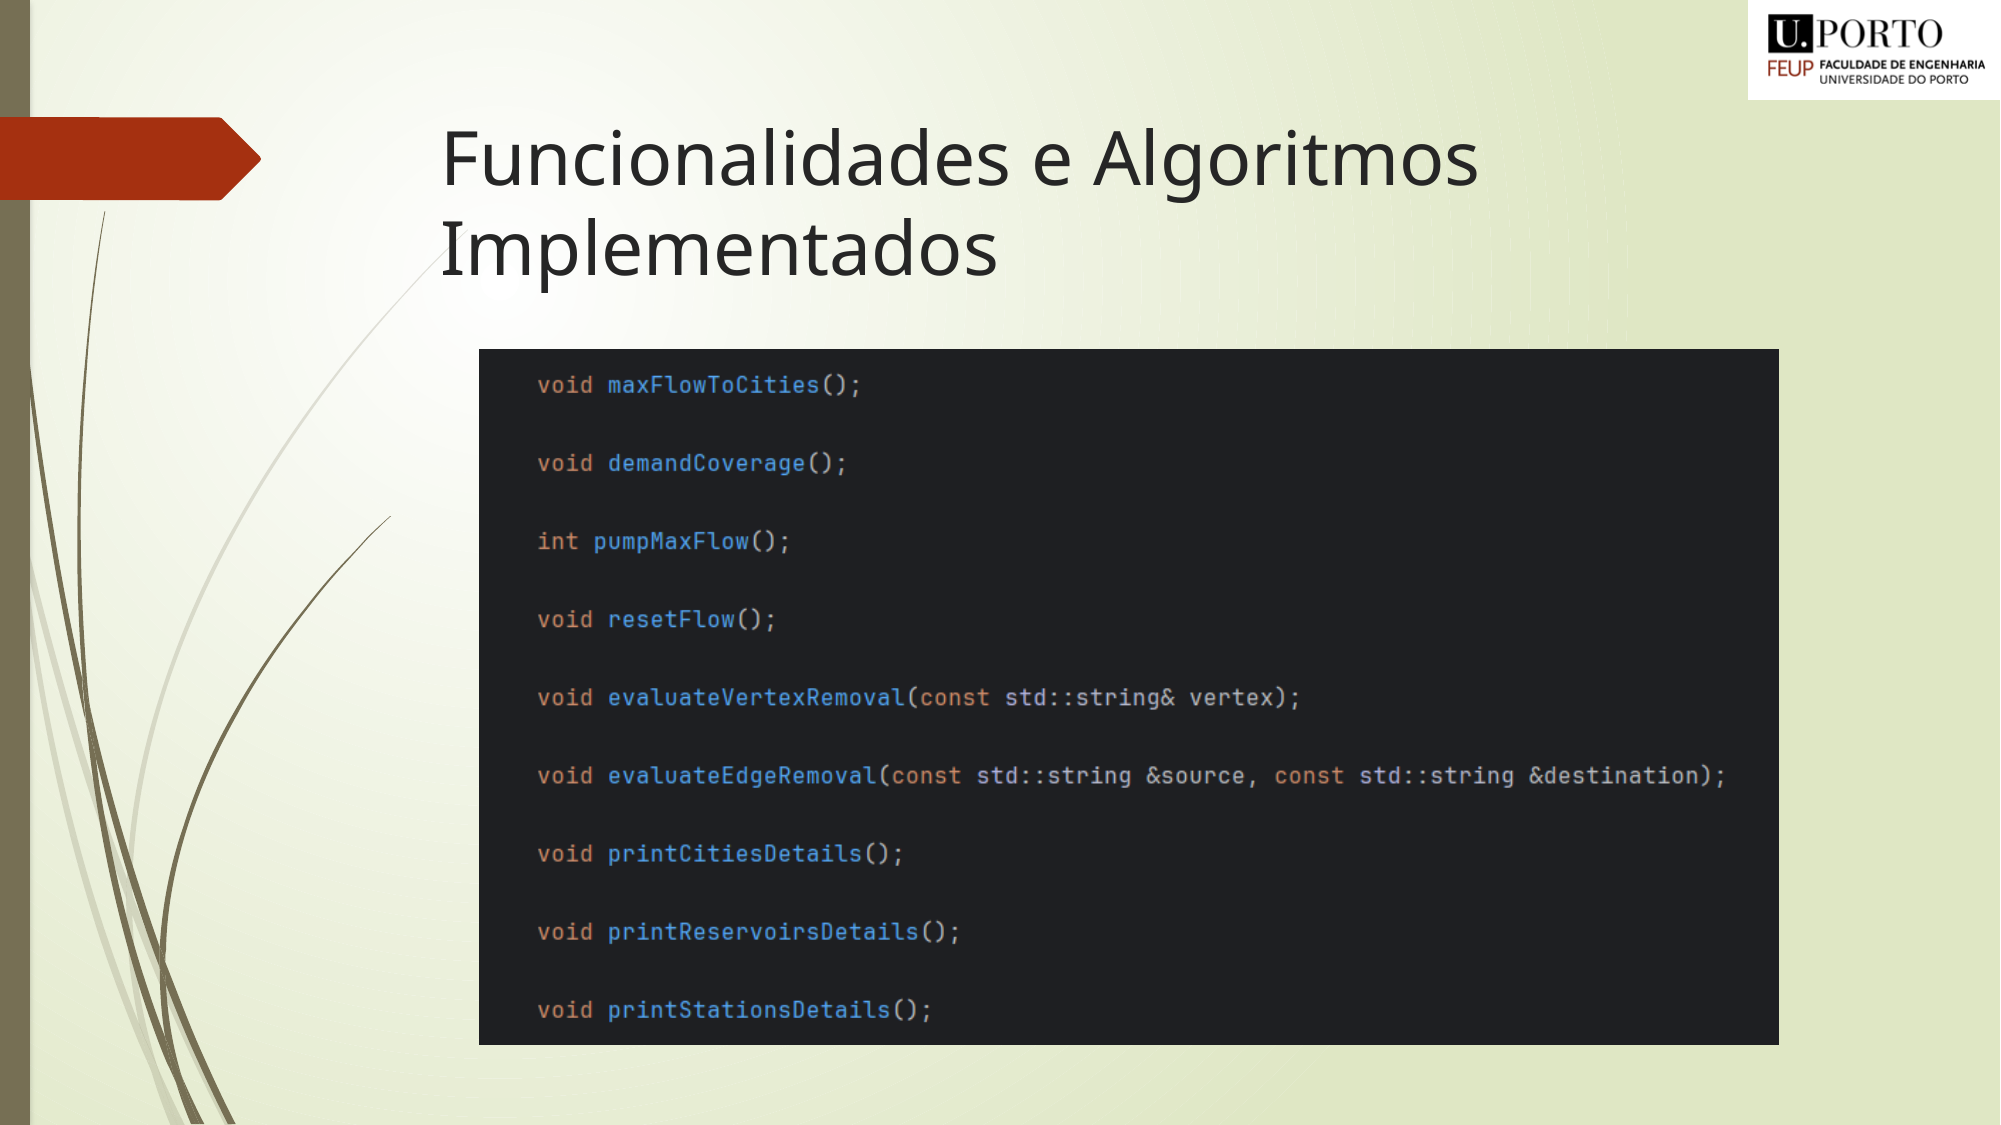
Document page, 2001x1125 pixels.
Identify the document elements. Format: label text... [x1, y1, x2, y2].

picture [479, 349, 1779, 1045]
picture [1748, 0, 2000, 101]
title Funcionalidades e Algoritmos Implementados [425, 102, 1888, 313]
